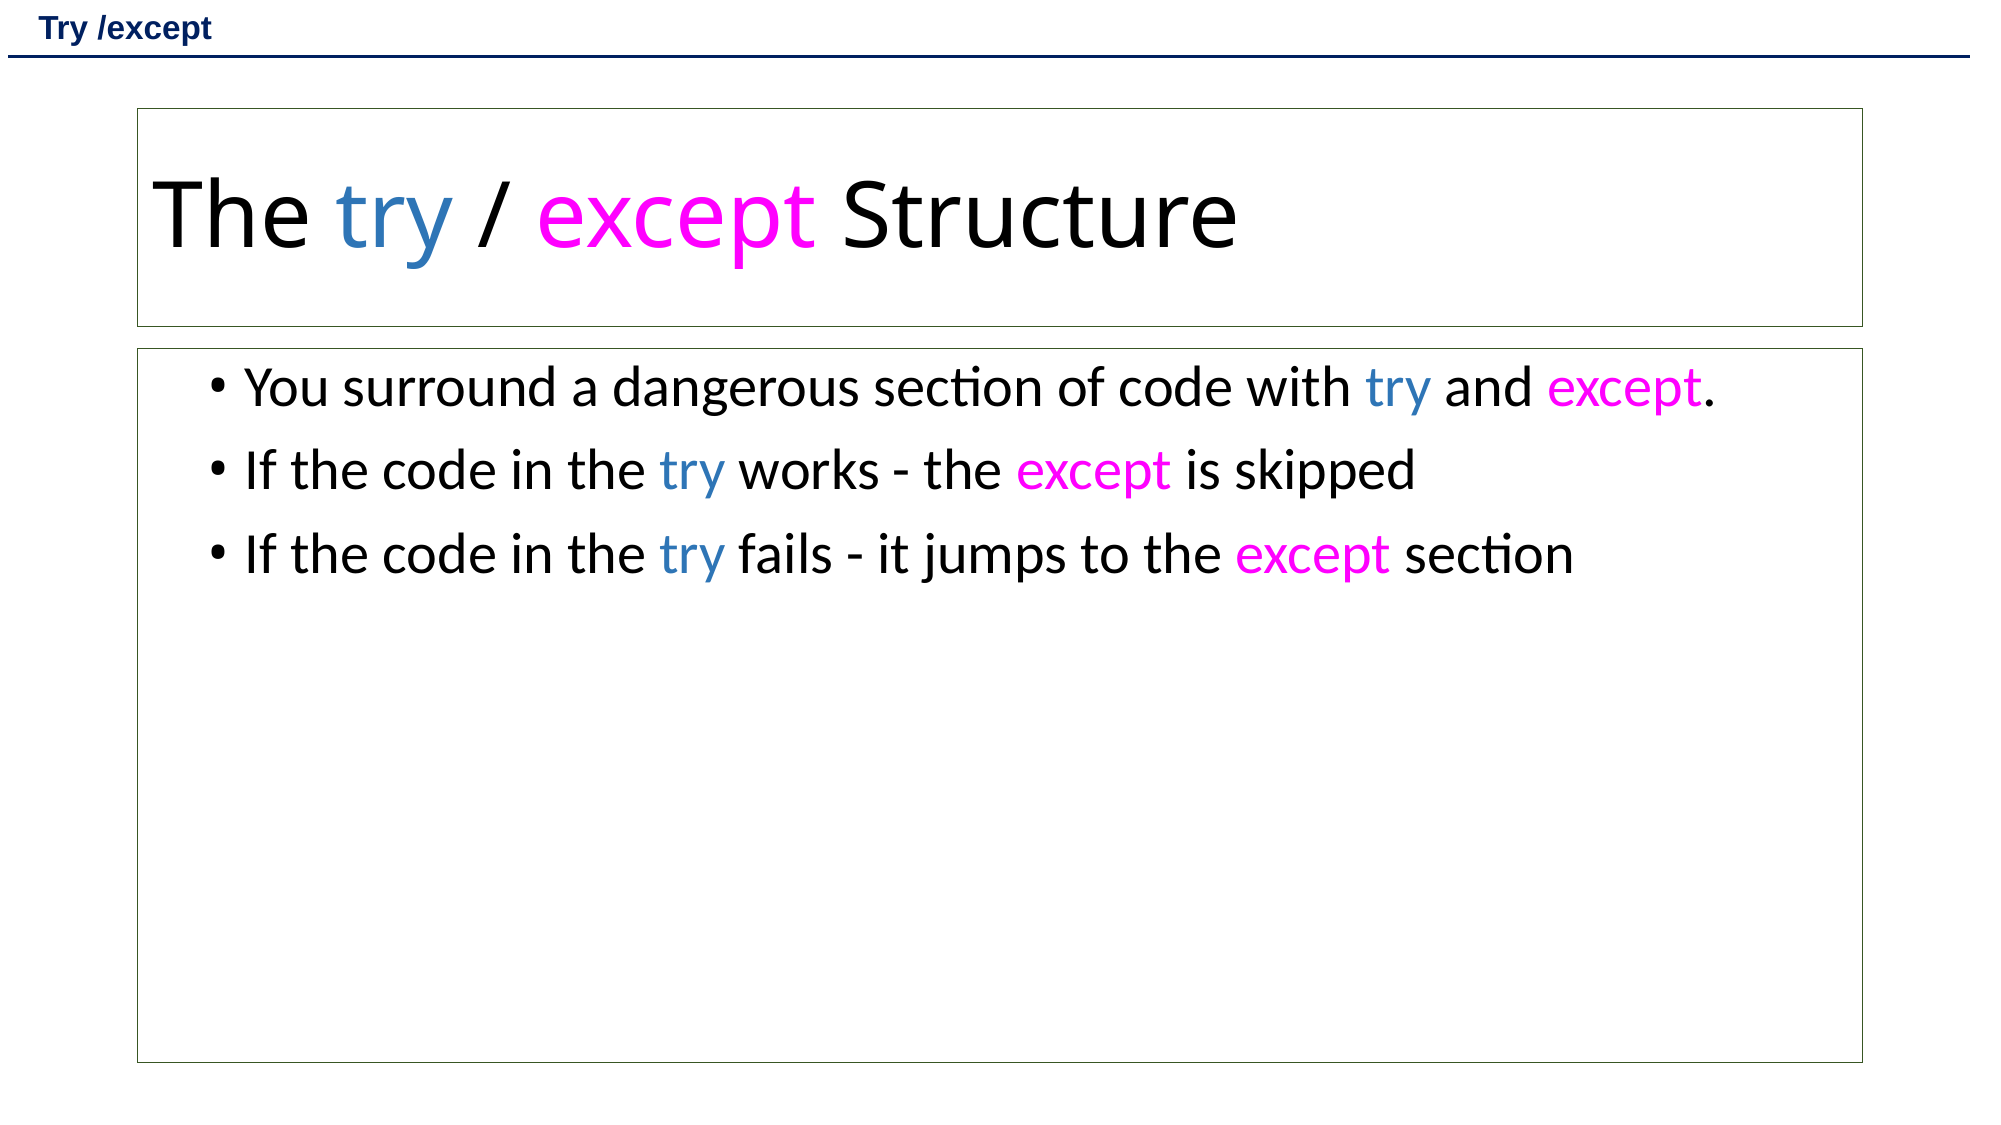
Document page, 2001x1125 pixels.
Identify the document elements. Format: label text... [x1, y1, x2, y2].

text_box Try /except [23, 0, 1380, 54]
title The try / except Structure [137, 108, 1863, 327]
list You surround a dangerous section of code with try and except. If the code in the try works - the except is skipped If the code in the try fails - it jumps to the except section [137, 348, 1863, 1063]
